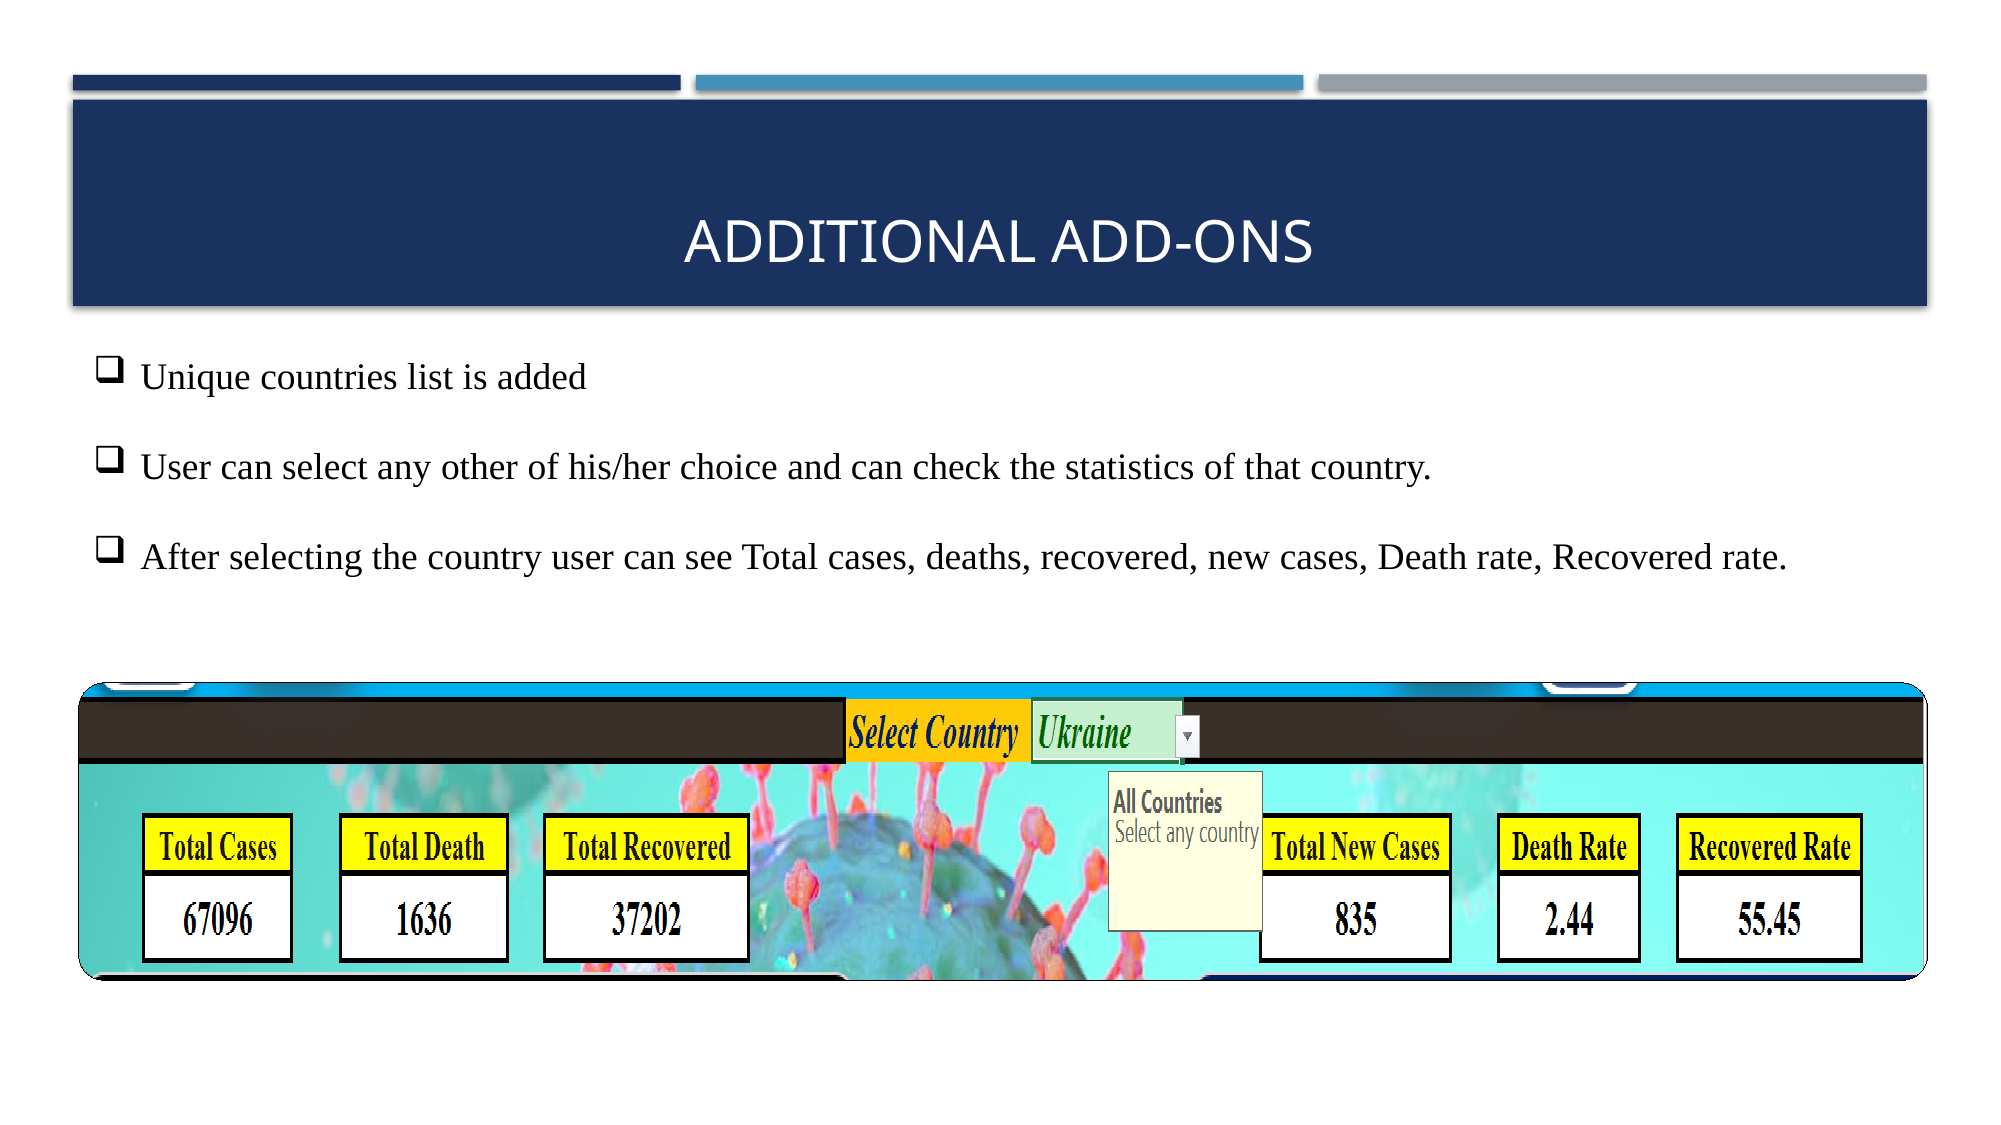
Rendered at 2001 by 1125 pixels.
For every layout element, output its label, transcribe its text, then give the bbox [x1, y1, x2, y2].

text_box Unique countries list is added User can select any other of his/her choice and can check the statistics of that country. After selecting the country user can see Total cases, deaths, recovered, new cases, Death rate, Recovered rate. [78, 344, 1928, 585]
picture [1543, 682, 1636, 694]
title Additional Add-ons [95, 119, 1905, 282]
picture [105, 682, 194, 691]
picture [78, 682, 1929, 981]
